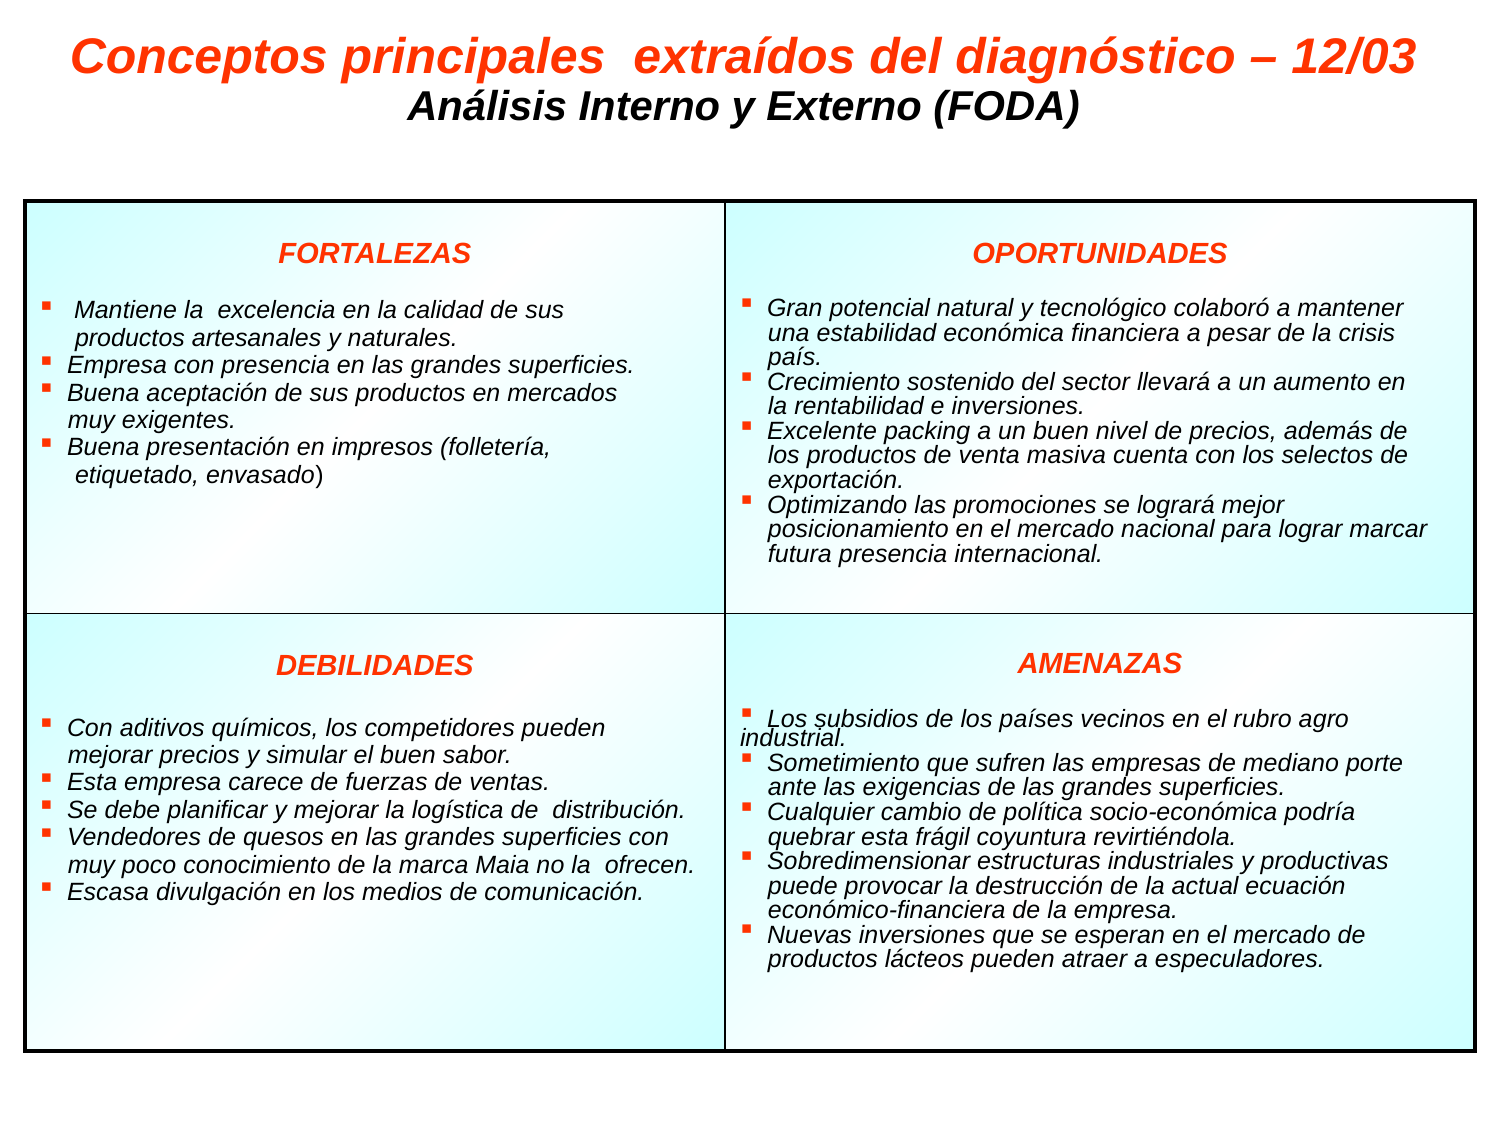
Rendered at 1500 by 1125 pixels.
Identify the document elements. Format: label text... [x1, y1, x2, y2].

text_box Conceptos principales extraídos del diagnóstico – 12/03 Análisis Interno y Externo (FODA) [37, 42, 1450, 133]
table_header FORTALEZAS Mantiene la excelencia en la calidad de sus productos artesanales y naturales. Empresa con presencia en las grandes superficies. Buena aceptación de sus productos en mercados muy exigentes. Buena presentación en impresos (folletería, etiquetado, envasado) [27, 203, 724, 613]
table_header OPORTUNIDADES Gran potencial natural y tecnológico colaboró a mantener una estabilidad económica financiera a pesar de la crisis país. Crecimiento sostenido del sector llevará a un aumento en la rentabilidad e inversiones. Excelente packing a un buen nivel de precios, además de los productos de venta masiva cuenta con los selectos de exportación. Optimizando las promociones se logrará mejor posicionamiento en el mercado nacional para lograr marcar futura presencia internacional. [726, 203, 1473, 613]
text_box [37, 174, 750, 225]
table_cell AMENAZAS Los subsidios de los países vecinos en el rubro agro industrial. Sometimiento que sufren las empresas de mediano porte ante las exigencias de las grandes superficies. Cualquier cambio de política socio-económica podría quebrar esta frágil coyuntura revirtiéndola. Sobredimensionar estructuras industriales y productivas puede provocar la destrucción de la actual ecuación económico-financiera de la empresa. Nuevas inversiones que se esperan en el mercado de productos lácteos pueden atraer a especuladores. [726, 614, 1473, 1049]
table_cell DEBILIDADES Con aditivos químicos, los competidores pueden mejorar precios y simular el buen sabor. Esta empresa carece de fuerzas de ventas. Se debe planificar y mejorar la logística de distribución. Vendedores de quesos en las grandes superficies con muy poco conocimiento de la marca Maia no la ofrecen. Escasa divulgación en los medios de comunicación. [27, 614, 724, 1049]
